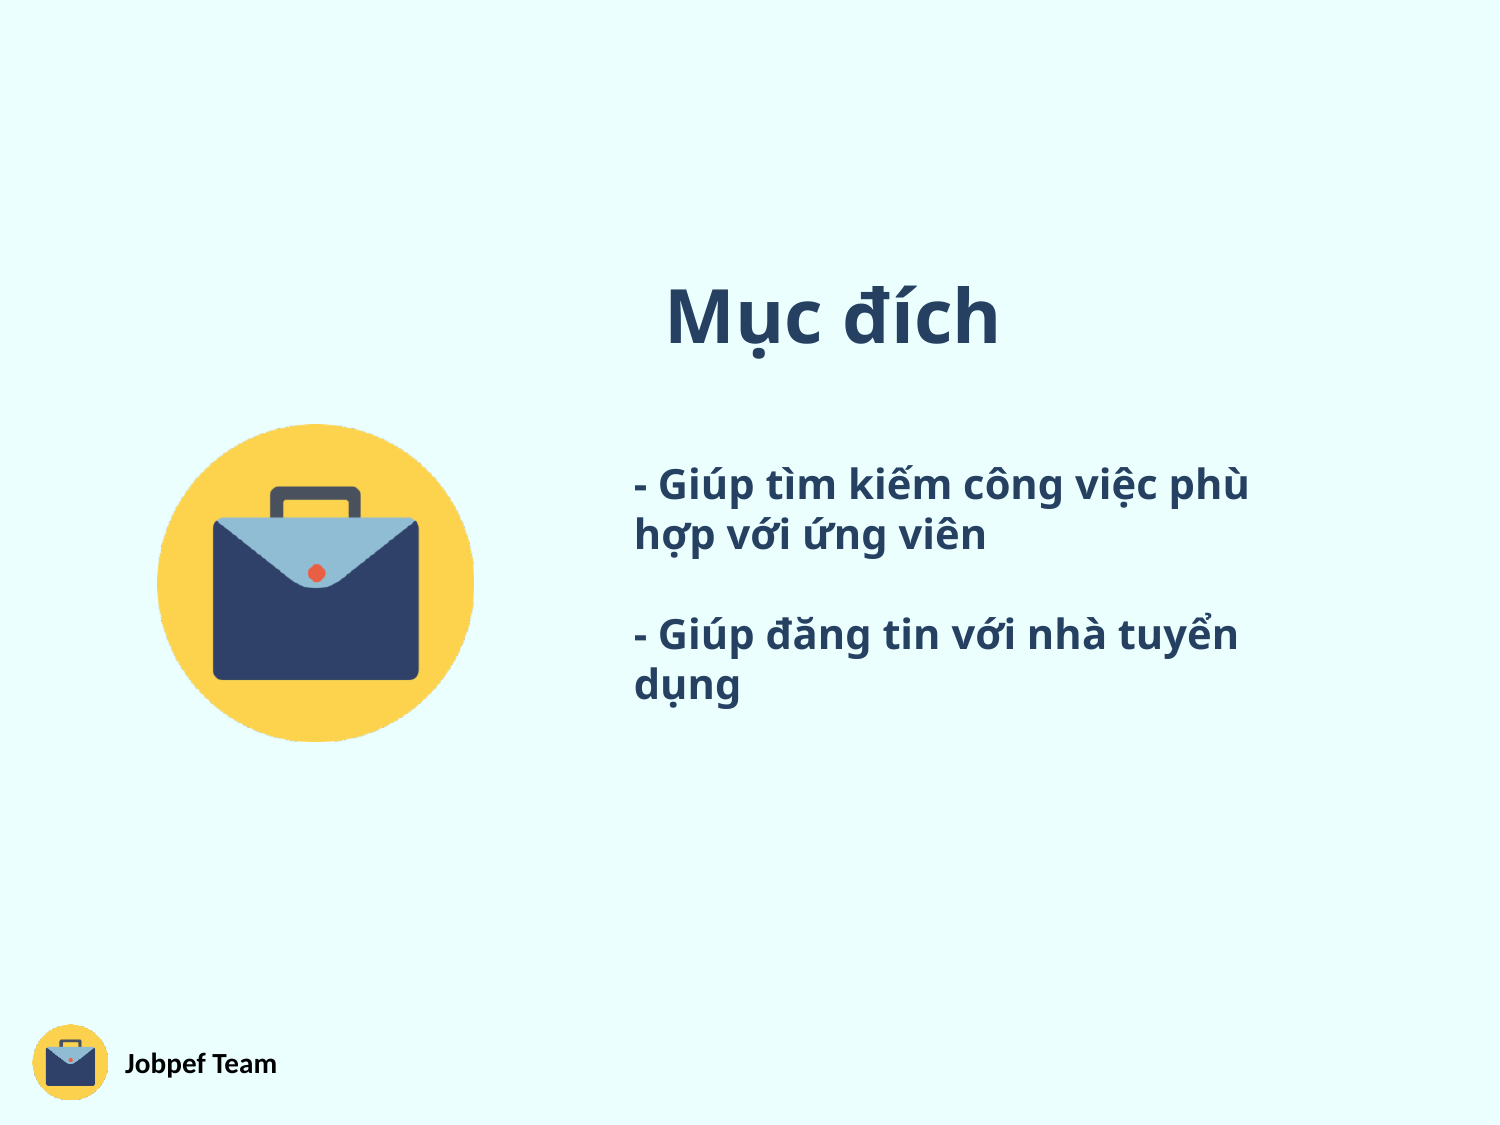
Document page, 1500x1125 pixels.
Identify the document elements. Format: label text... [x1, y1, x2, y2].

picture [157, 424, 475, 742]
text_box Mục đích [649, 261, 1038, 367]
text_box Jobpef Team [113, 1037, 316, 1087]
picture [31, 1024, 108, 1101]
text_box - Giúp tìm kiếm công việc phù hợp với ứng viên - Giúp đăng tin với nhà tuyển dụng [618, 450, 1319, 790]
